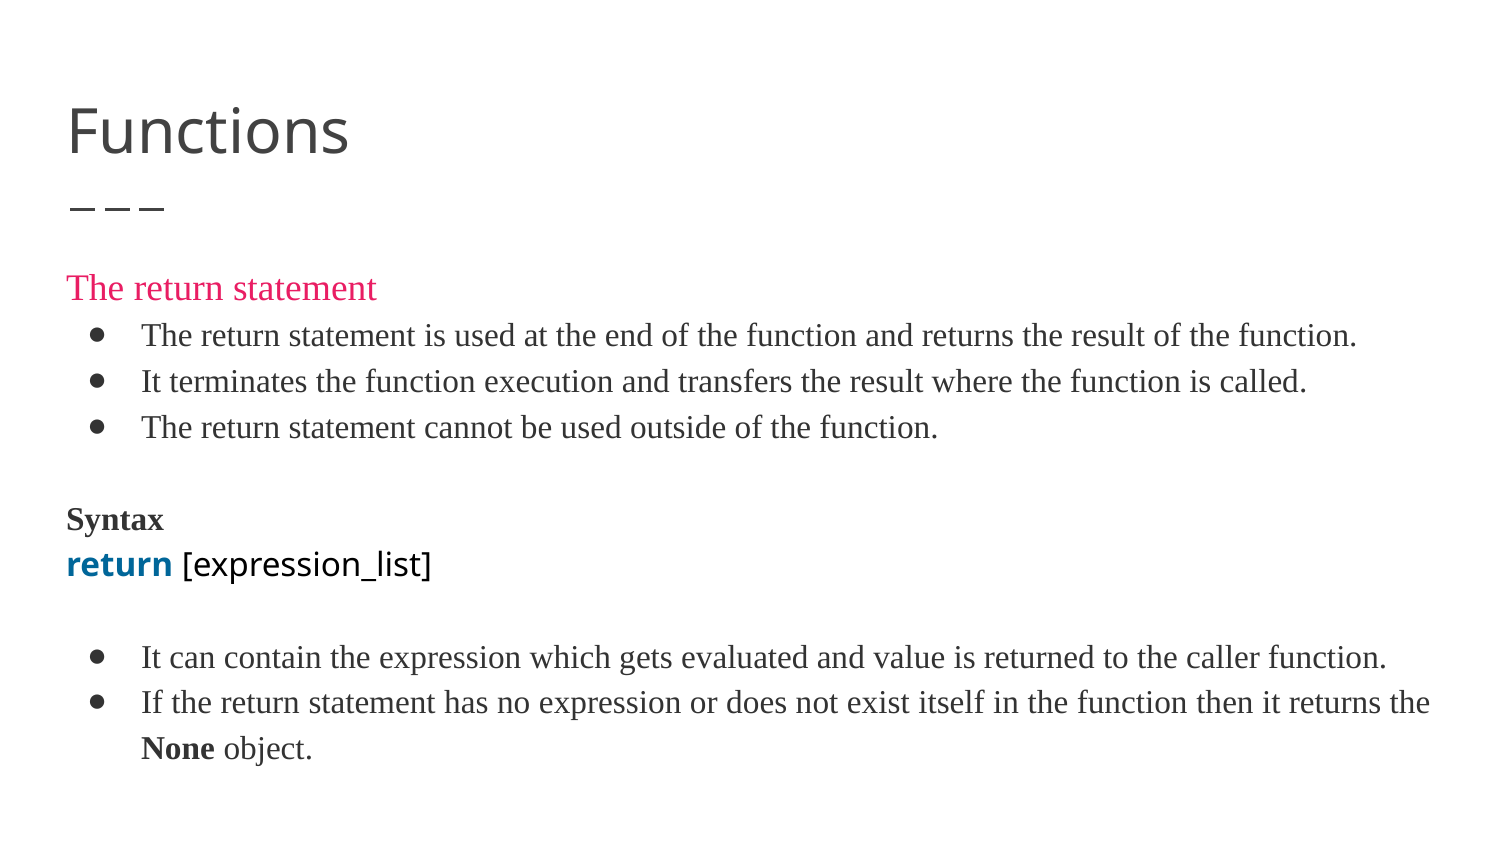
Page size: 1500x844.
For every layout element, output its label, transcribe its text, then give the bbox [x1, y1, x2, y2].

list The return statement The return statement is used at the end of the function and returns the result of the function. It terminates the function execution and transfers the result where the function is called. The return statement cannot be used outside of the function. Syntax return [expression_list] It can contain the expression which gets evaluated and value is returned to the caller function. If the return statement has no expression or does not exist itself in the function then it returns the None object. [51, 240, 1449, 829]
title Functions [51, 61, 1449, 182]
